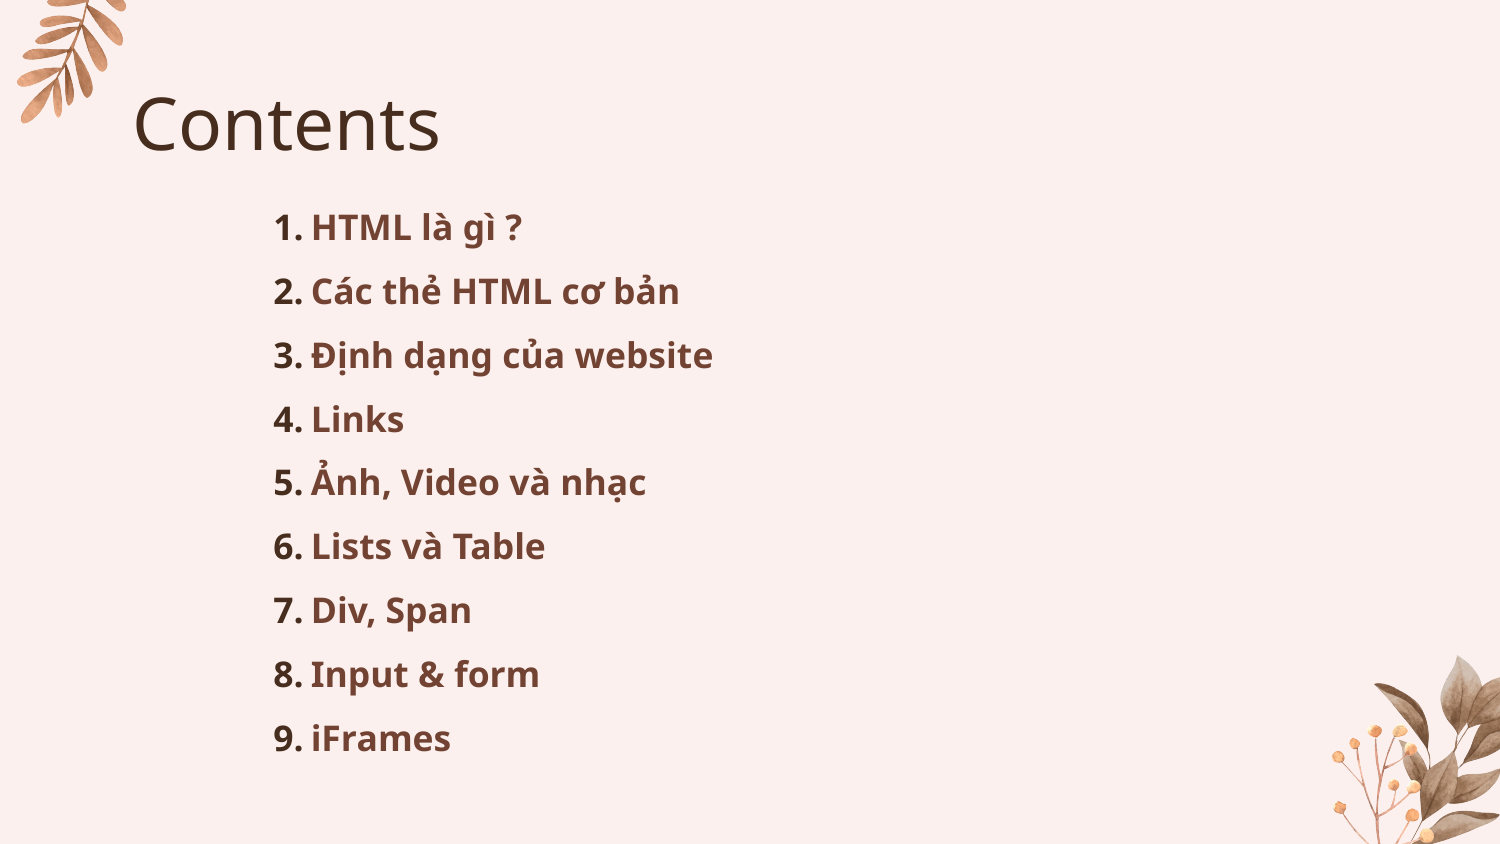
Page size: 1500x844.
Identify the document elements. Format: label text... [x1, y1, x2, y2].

picture [2, 0, 137, 123]
title Contents [116, 74, 1383, 169]
list HTML là gì ? Các thẻ HTML cơ bản Định dạng của website Links Ảnh, Video và nhạc Lists và Table Div, Span Input & form iFrames [258, 169, 892, 748]
picture [1297, 644, 1500, 844]
